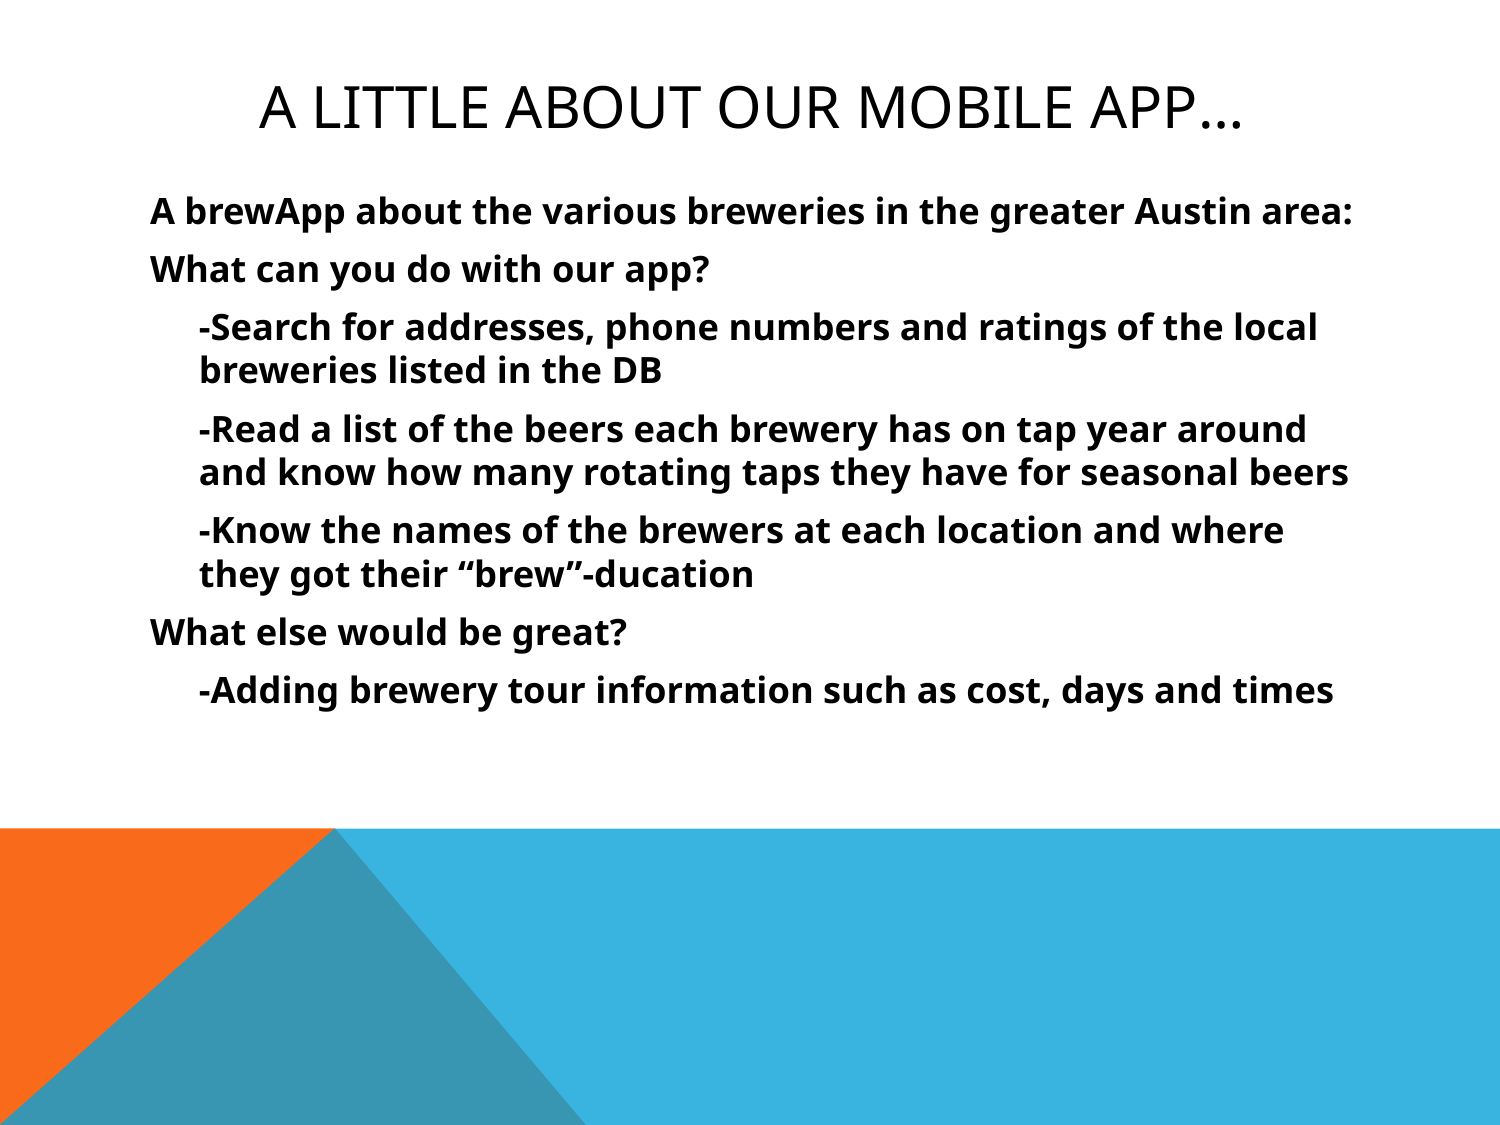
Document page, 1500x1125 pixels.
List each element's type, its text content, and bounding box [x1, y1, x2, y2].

title A little about our mobile app… [135, 60, 1369, 150]
list A brewApp about the various breweries in the greater Austin area: What can you do with our app? -Search for addresses, phone numbers and ratings of the local breweries listed in the DB -Read a list of the beers each brewery has on tap year around and know how many rotating taps they have for seasonal beers -Know the names of the brewers at each location and where they got their “brew”-ducation What else would be great? -Adding brewery tour information such as cost, days and times [135, 180, 1369, 768]
